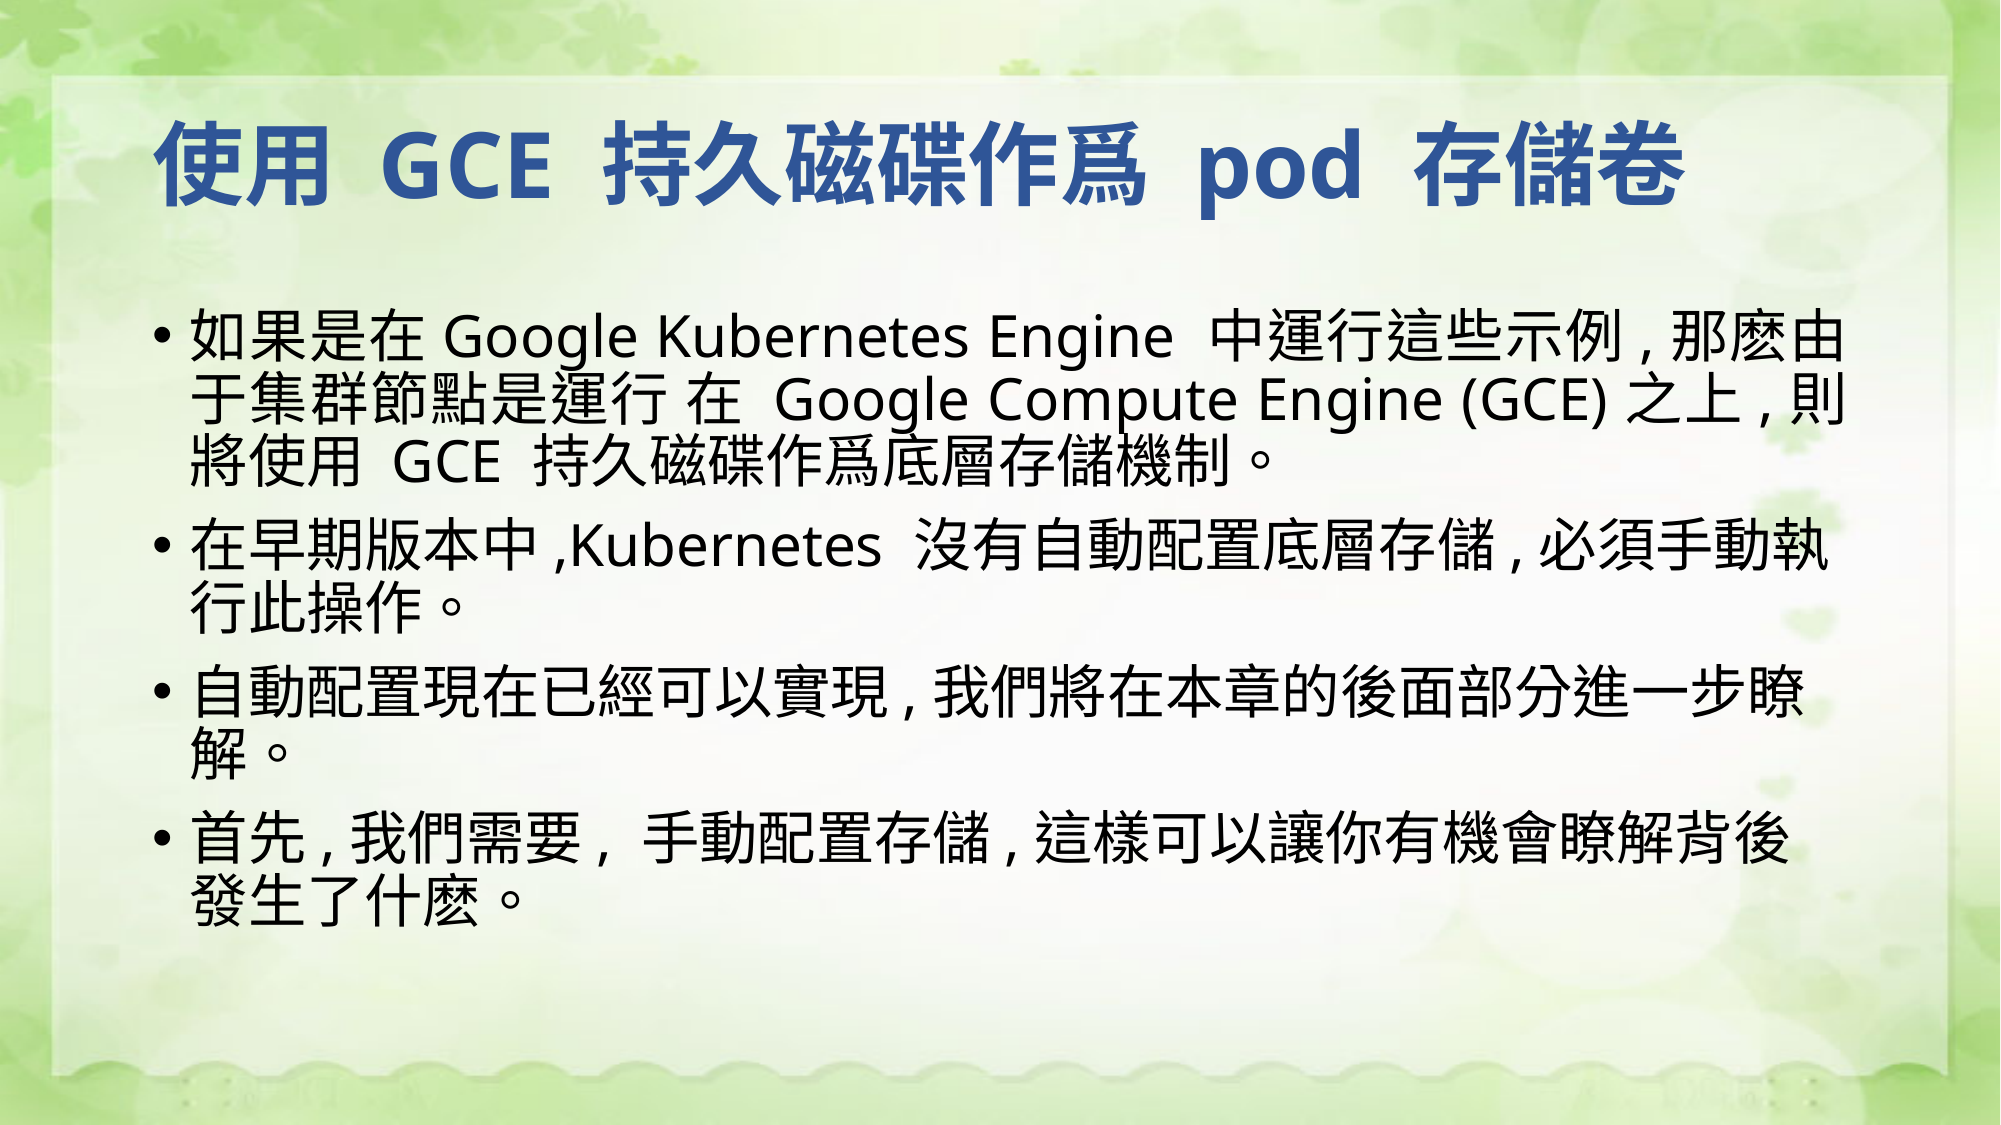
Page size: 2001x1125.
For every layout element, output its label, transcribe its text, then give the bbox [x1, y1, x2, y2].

title 使用 GCE 持久磁碟作爲 pod 存儲卷 [137, 59, 1863, 278]
picture [0, 0, 2001, 1125]
list 如果是在Google Kubernetes Engine 中運行這些示例,那麽由于集群節點是運行 在 Google Compute Engine (GCE)之上,則將使用 GCE 持久磁碟作爲底層存儲機制。 在早期版本中,Kubernetes 沒有自動配置底層存儲,必須手動執行此操作。 自動配置現在已經可以實現,我們將在本章的後面部分進一步瞭解。 首先,我們需要, 手動配置存儲,這樣可以讓你有機會瞭解背後發生了什麽。 [137, 299, 1863, 1014]
